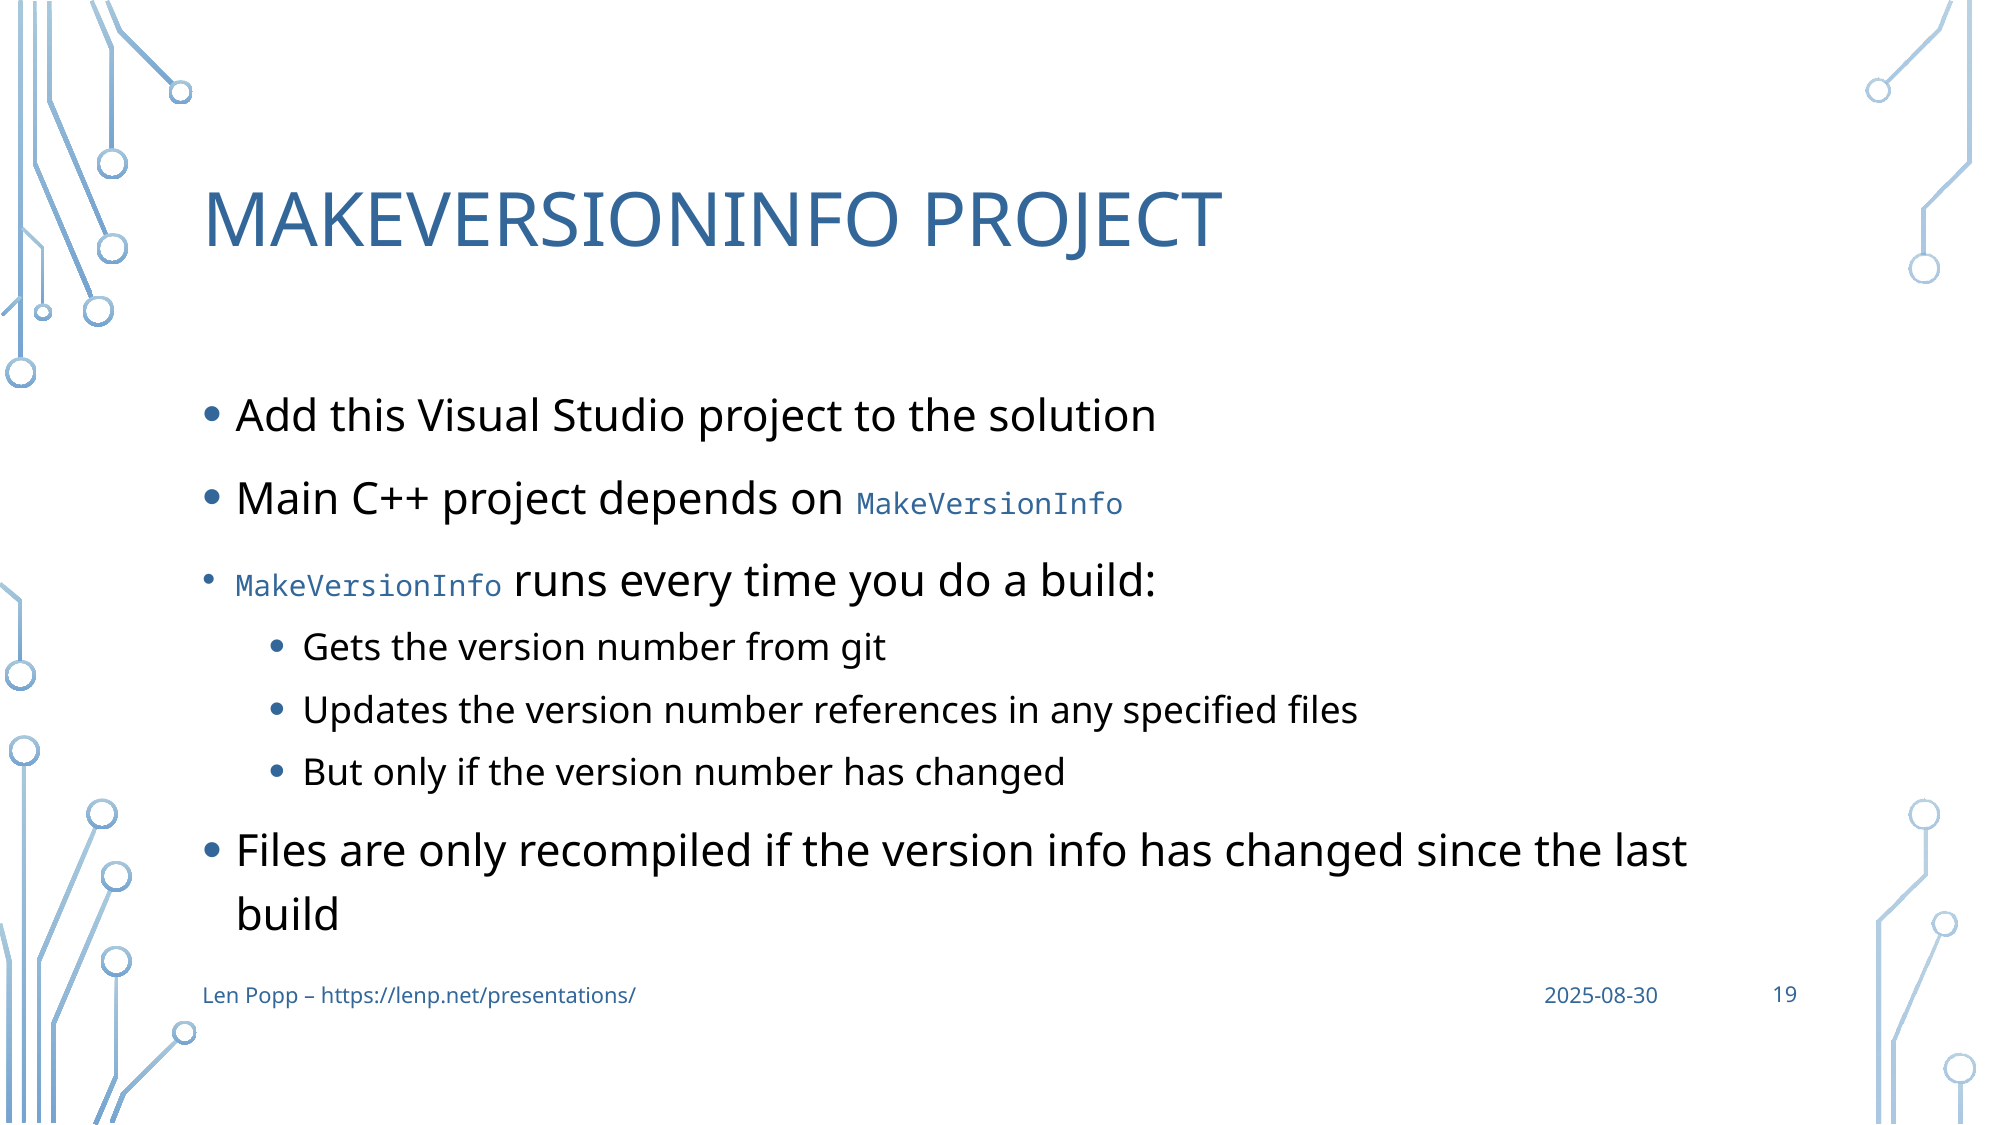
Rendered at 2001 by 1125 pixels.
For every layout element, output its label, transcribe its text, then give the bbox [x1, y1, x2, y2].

list Add this Visual Studio project to the solution Main C++ project depends on MakeVersionInfo MakeVersionInfo runs every time you do a build: Gets the version number from git Updates the version number references in any specified files But only if the version number has changed Files are only recompiled if the version info has changed since the last build [187, 369, 1813, 950]
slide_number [1223, 965, 1674, 1025]
slide_number 19 [1685, 965, 1813, 1025]
footer Len Popp – https://lenp.net/presentations/ [187, 965, 1211, 1025]
title MakeVersionInfo project [187, 101, 1813, 344]
